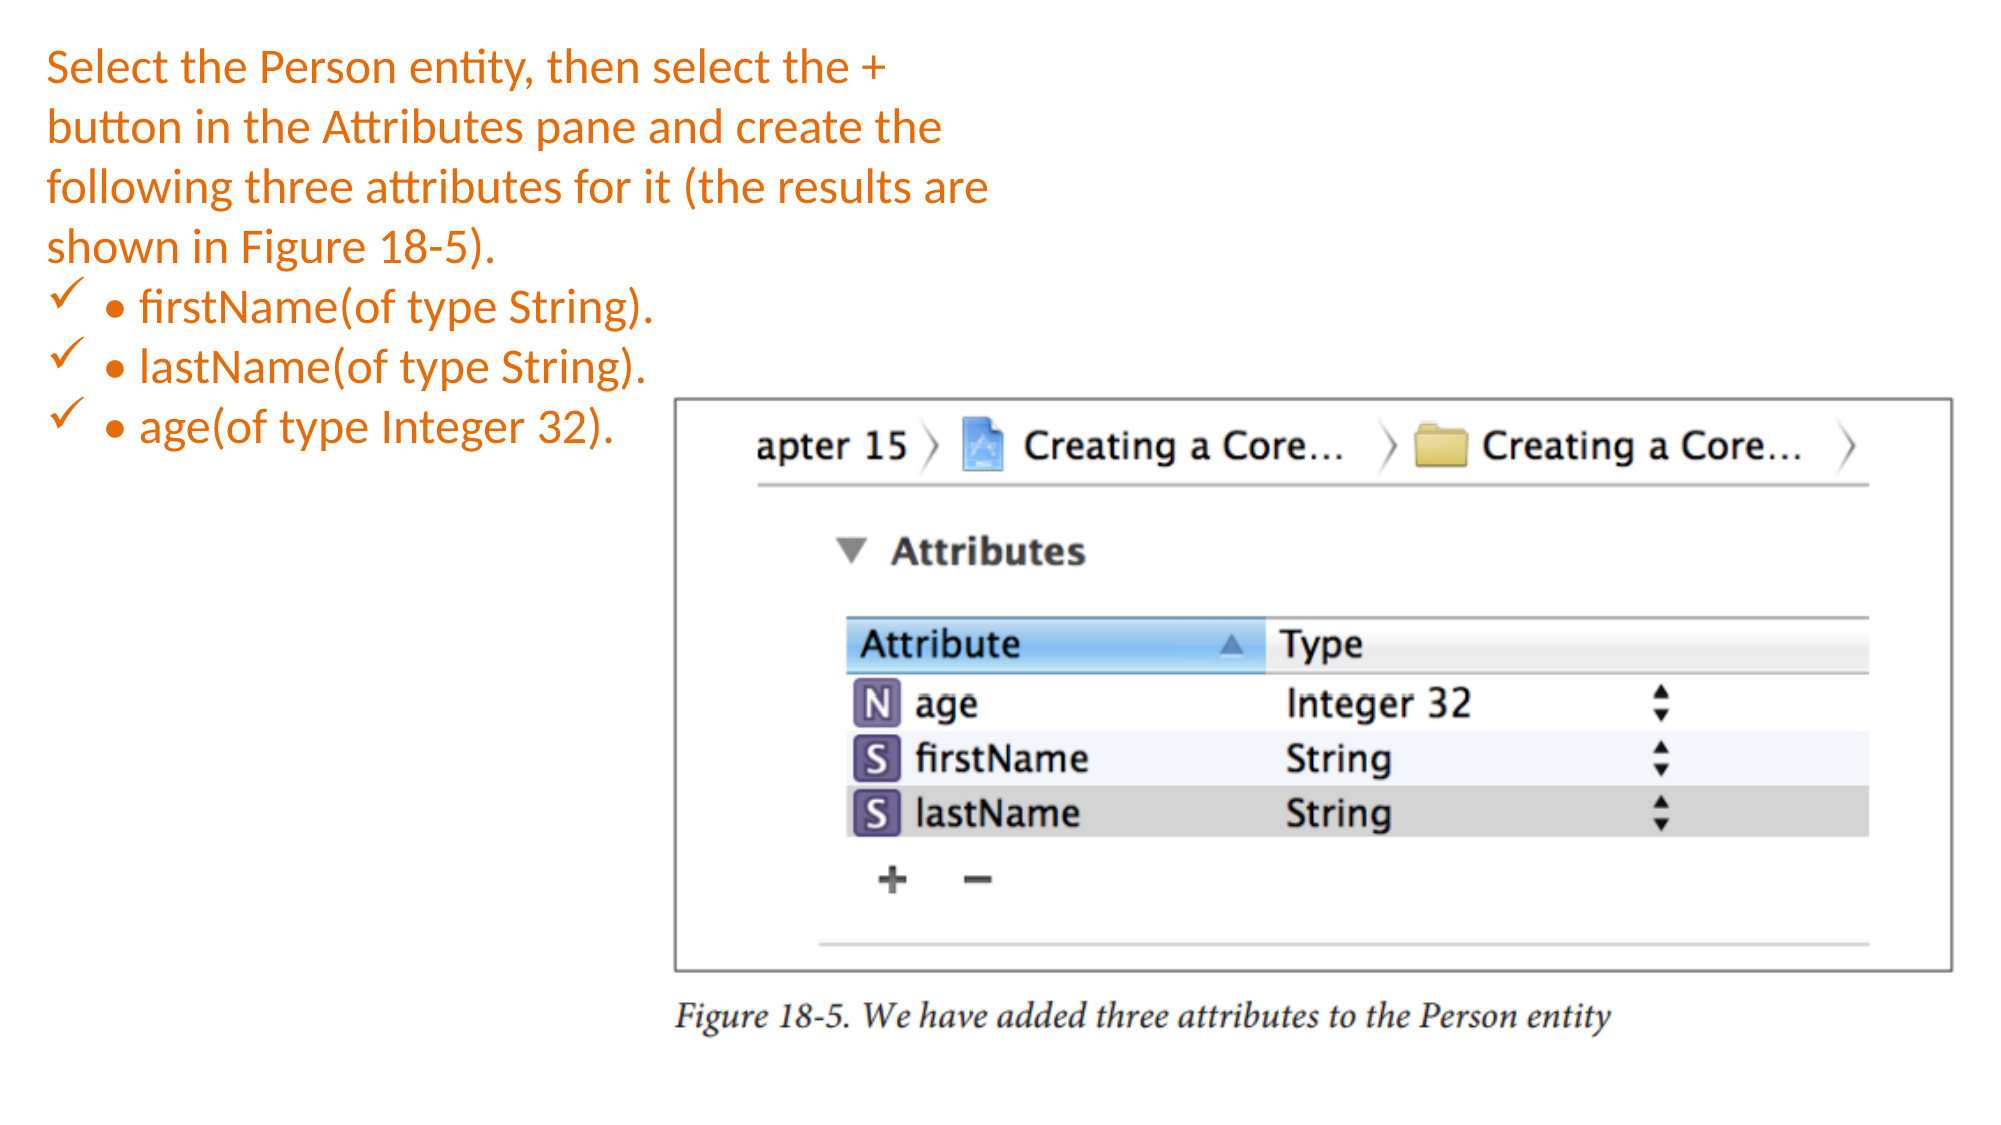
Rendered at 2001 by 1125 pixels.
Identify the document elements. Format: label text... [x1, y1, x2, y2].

picture [649, 380, 2000, 1063]
text_box Select the Person entity, then select the + button in the Attributes pane and create the following three attributes for it (the results are shown in Figure 18-5). • firstName(of type String). • lastName(of type String). • age(of type Integer 32). [31, 26, 1032, 462]
